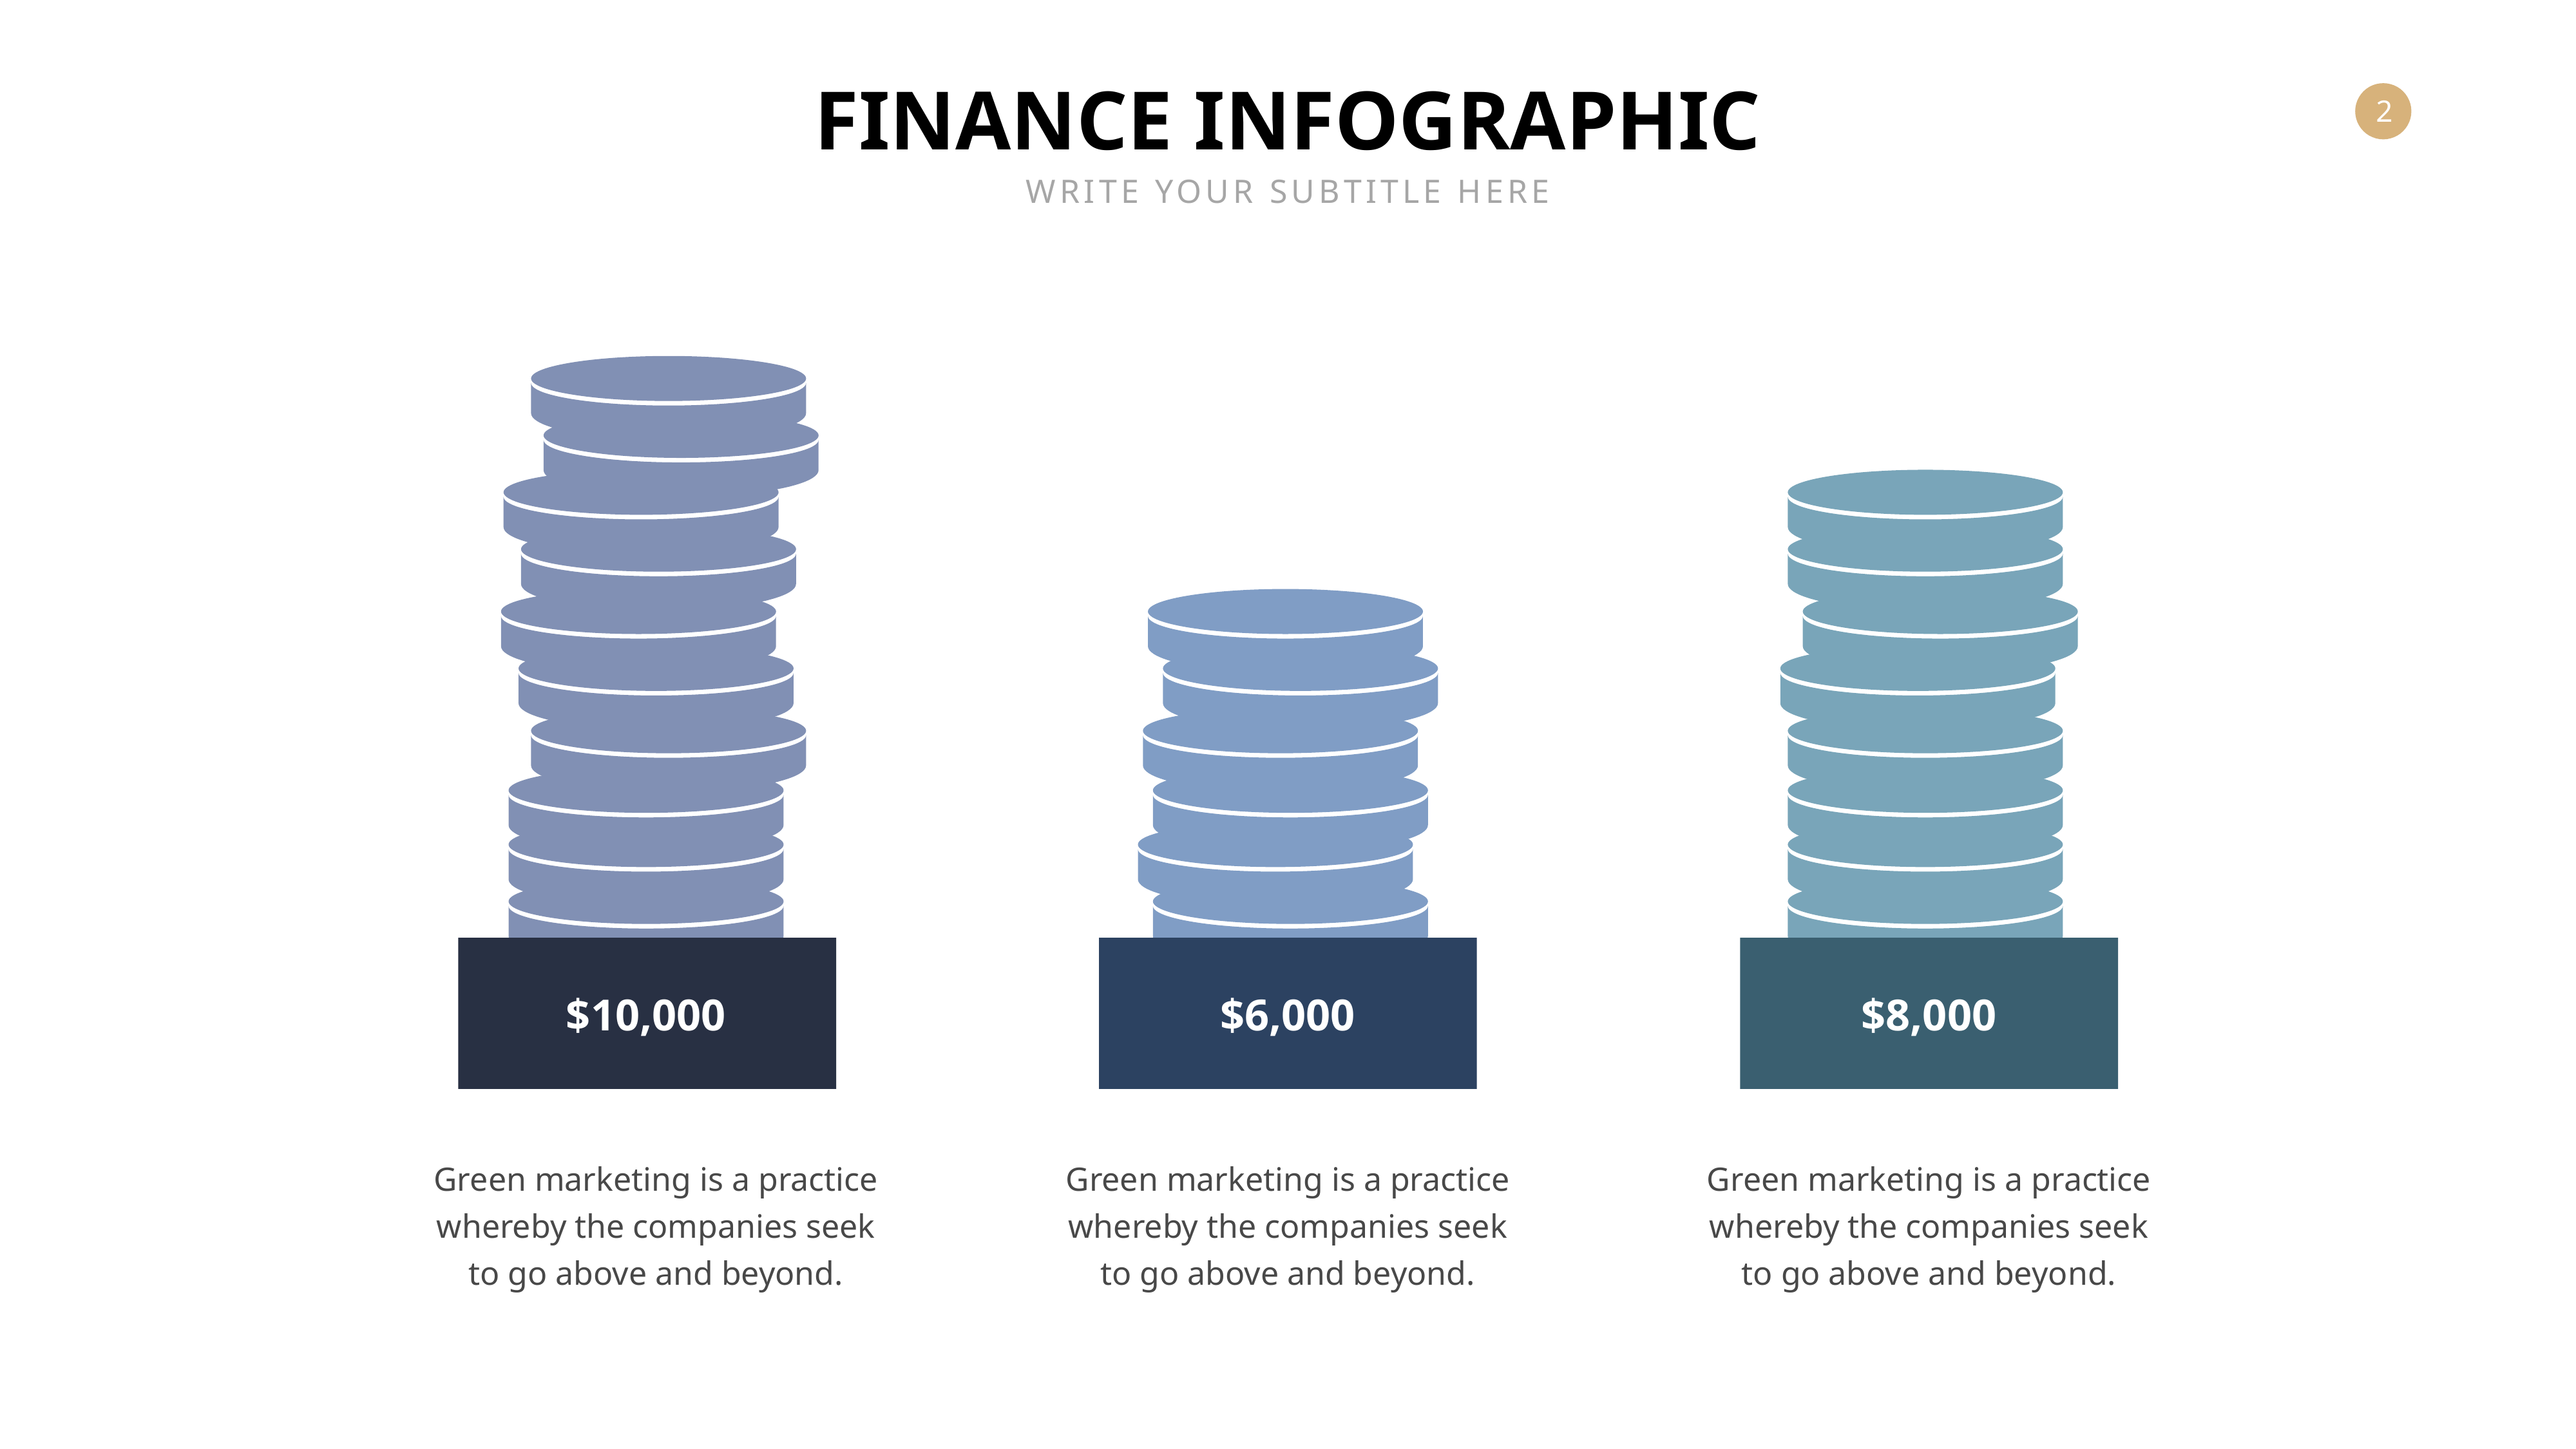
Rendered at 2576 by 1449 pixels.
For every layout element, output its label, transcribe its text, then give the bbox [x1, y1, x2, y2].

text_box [1138, 589, 1438, 963]
text_box WRITE YOUR SUBTITLE HERE [1016, 166, 1560, 215]
text_box [1740, 938, 2119, 1089]
text_box Green marketing is a practice whereby the companies seek to go above and beyond. [1689, 1145, 2170, 1296]
text_box Green marketing is a practice whereby the companies seek to go above and beyond. [1047, 1145, 1529, 1296]
text_box Green marketing is a practice whereby the companies seek to go above and beyond. [415, 1145, 897, 1296]
text_box FINANCE INFOGRAPHIC [805, 64, 1771, 171]
text_box $10,000 [556, 983, 736, 1044]
text_box $6,000 [1210, 983, 1366, 1044]
text_box $8,000 [1851, 983, 2007, 1044]
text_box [501, 355, 819, 963]
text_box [1780, 469, 2078, 963]
text_box [1099, 938, 1477, 1089]
text_box [458, 938, 837, 1089]
